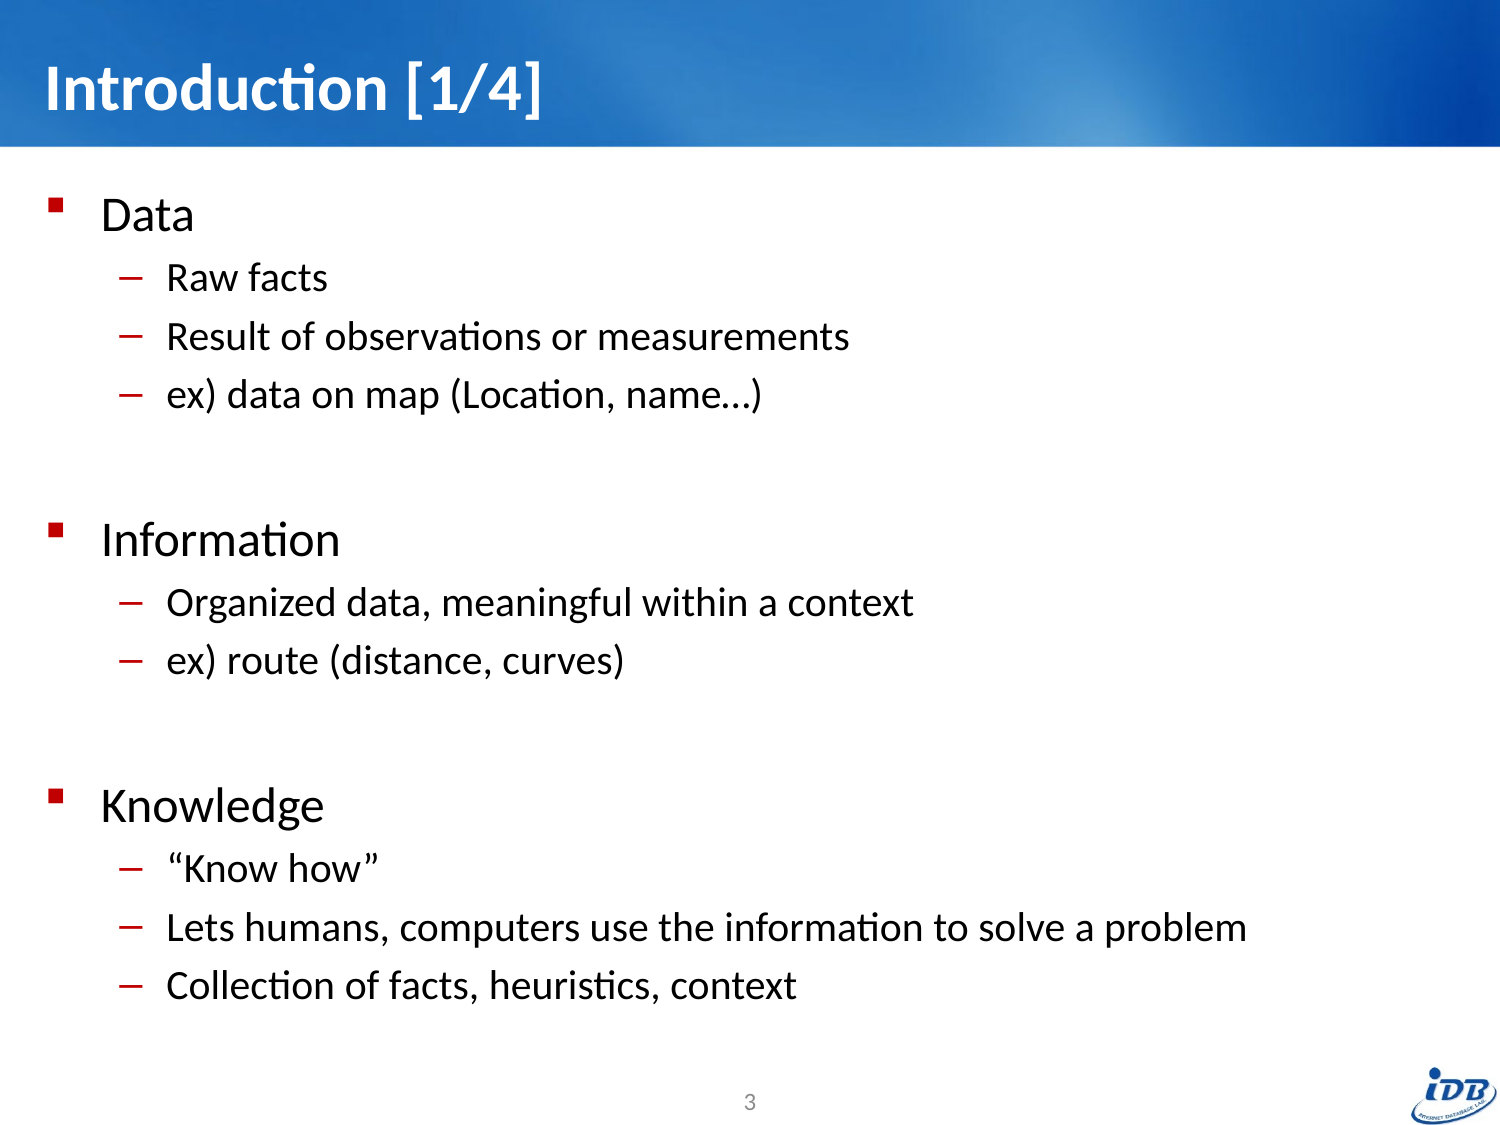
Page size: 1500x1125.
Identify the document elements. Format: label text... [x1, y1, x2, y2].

title Introduction [1/4] [29, 19, 1471, 149]
slide_number 3 [684, 1082, 816, 1118]
list Data Raw facts Result of observations or measurements ex) data on map (Location, name…) Information Organized data, meaningful within a context ex) route (distance, curves) Knowledge “Know how” Lets humans, computers use the information to solve a problem Collection of facts, heuristics, context [29, 174, 1471, 1071]
picture [0, 0, 1500, 1125]
